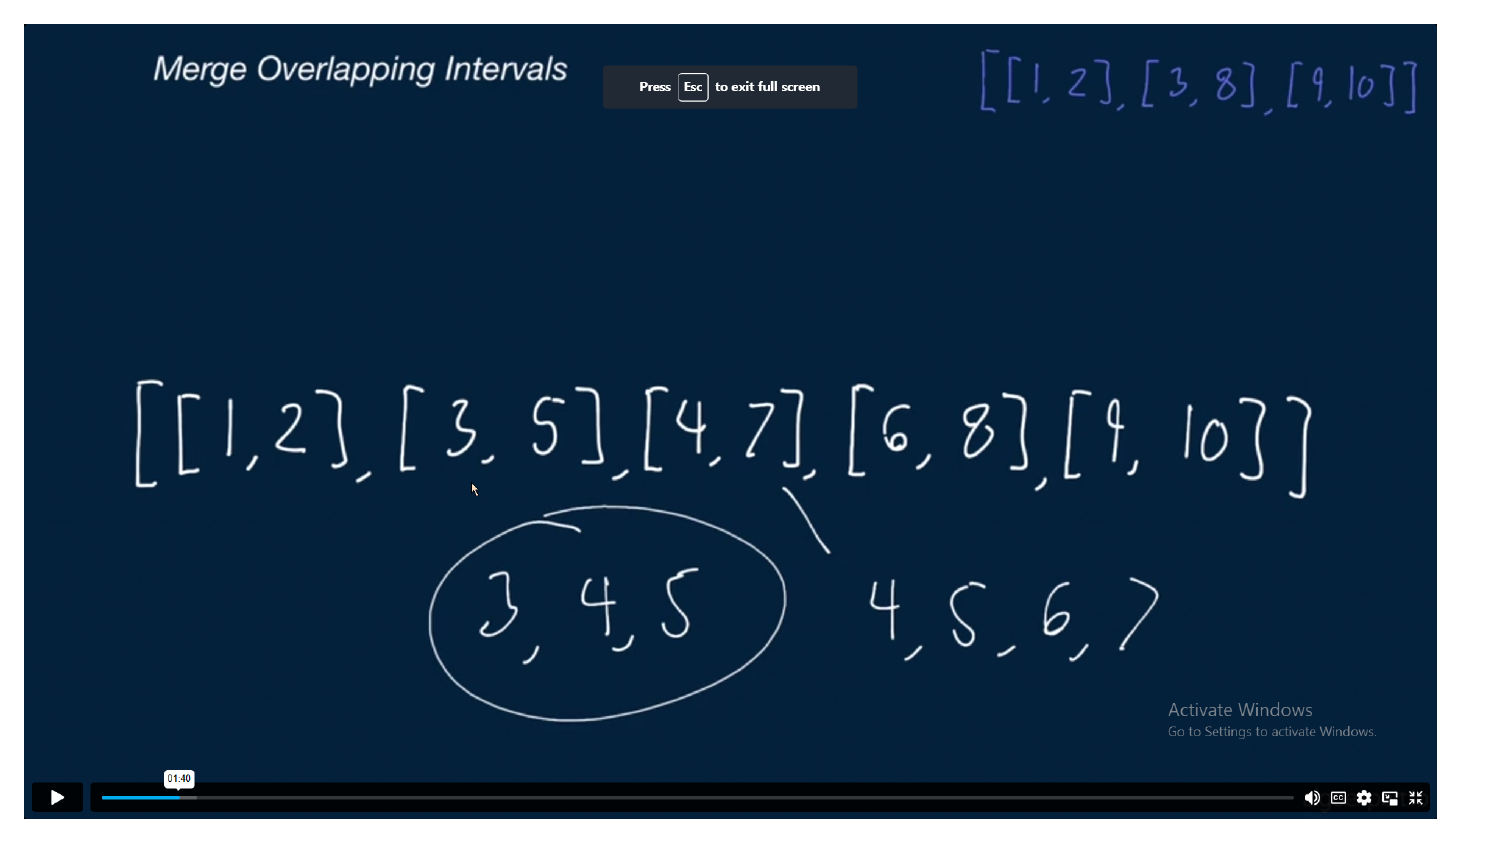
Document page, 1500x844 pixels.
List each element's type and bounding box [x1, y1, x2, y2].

picture [24, 24, 1437, 819]
